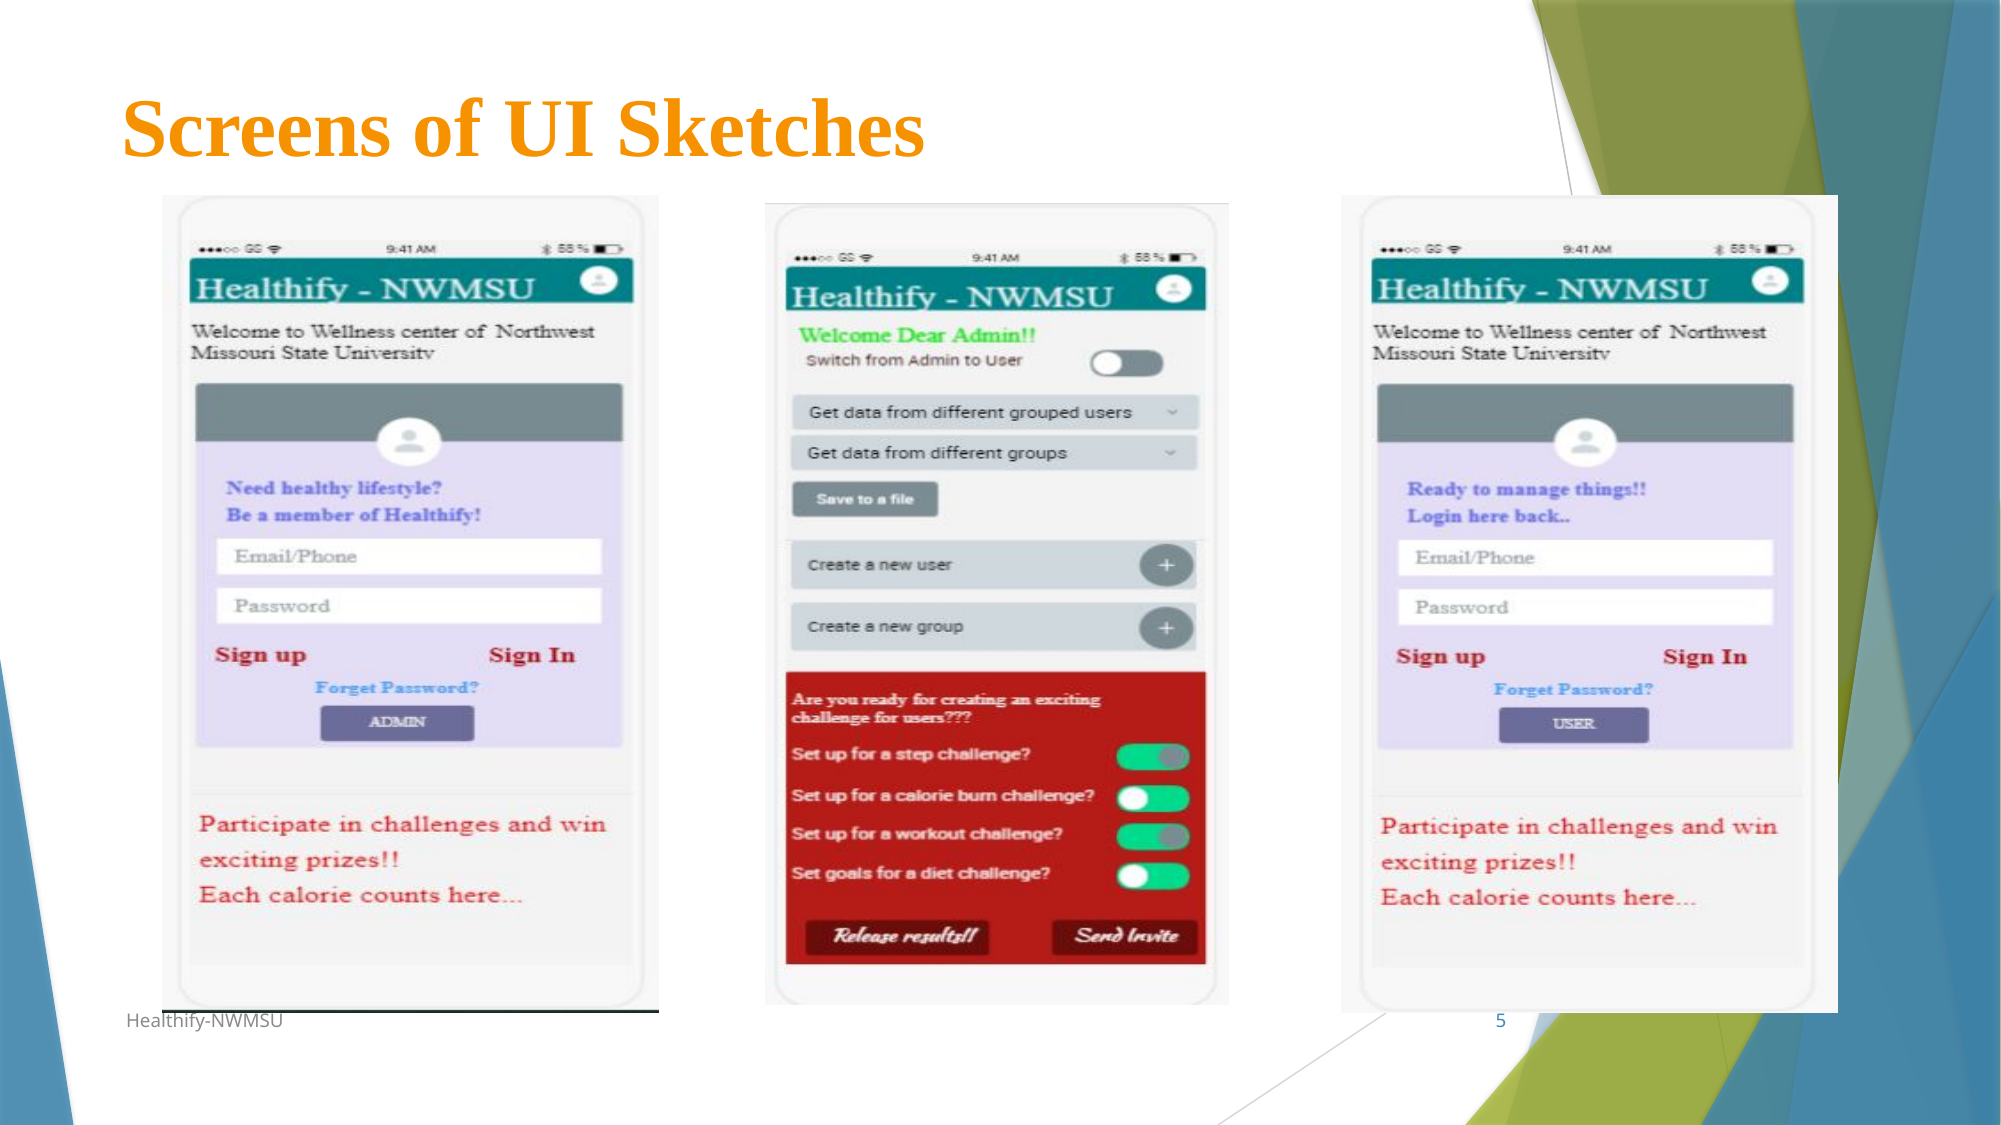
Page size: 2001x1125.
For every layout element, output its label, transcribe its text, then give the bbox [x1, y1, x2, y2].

picture [1340, 194, 1838, 1013]
picture [765, 202, 1229, 1005]
title Screens of UI Sketches [106, 65, 1649, 296]
footer Healthify-NWMSU [111, 991, 1145, 1051]
slide_number 5 [1409, 1021, 1522, 1051]
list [162, 194, 660, 1013]
